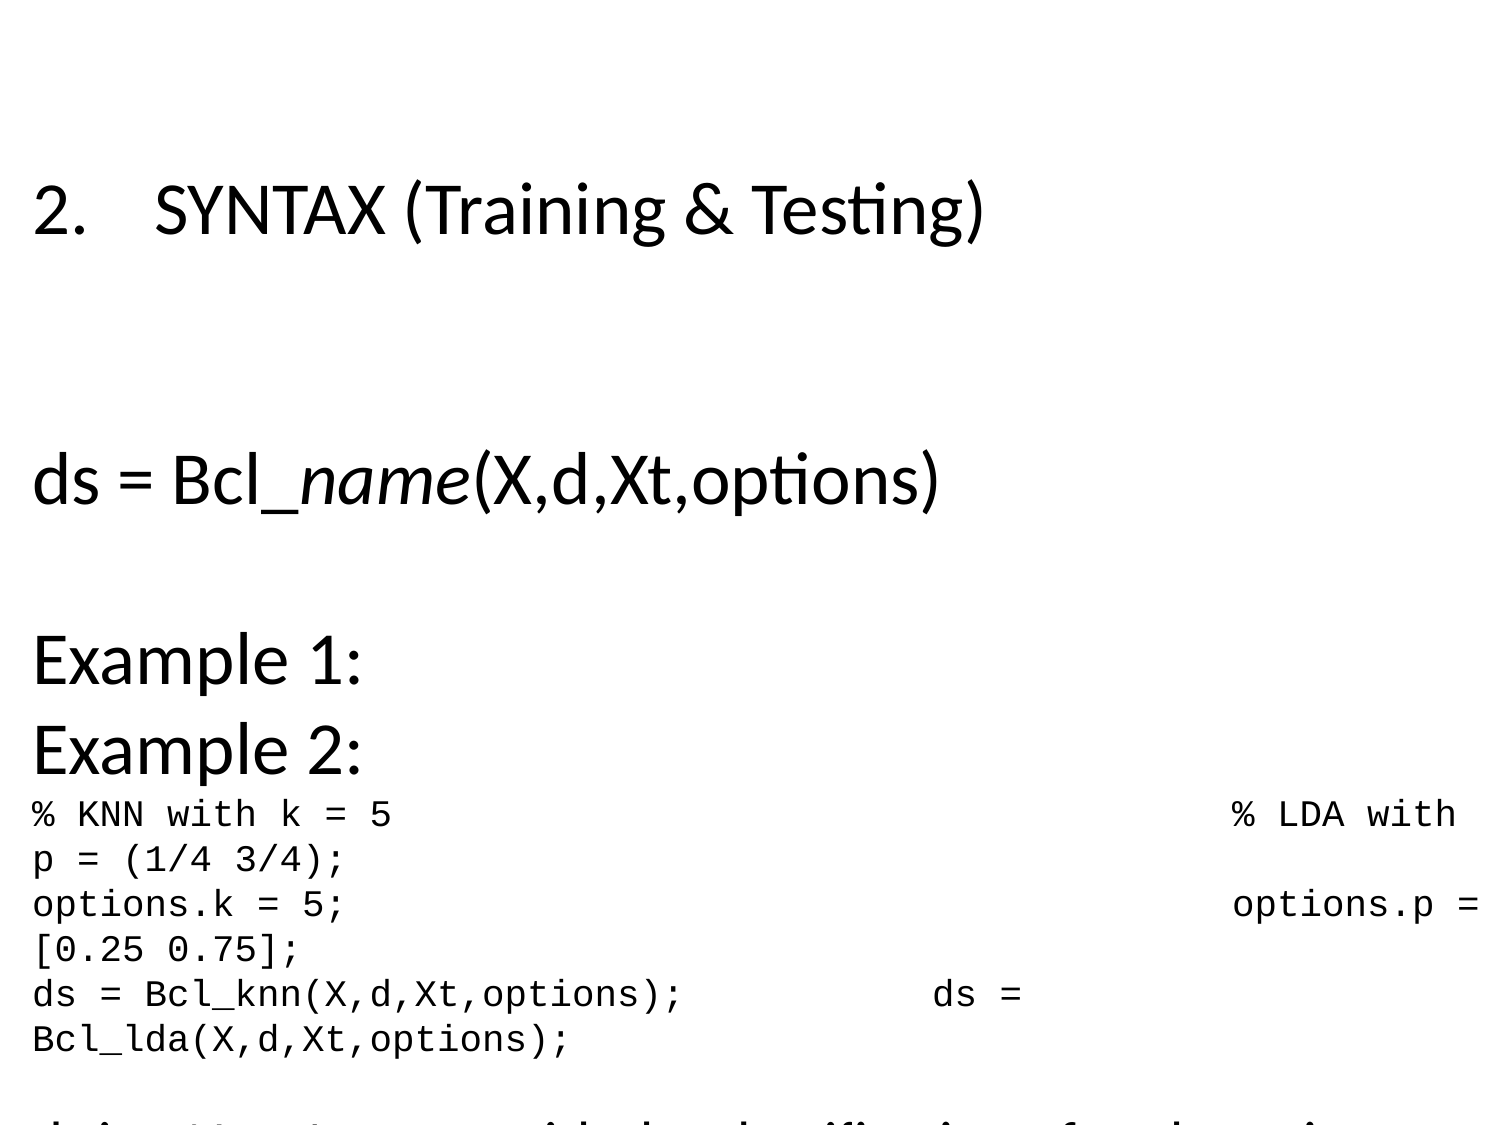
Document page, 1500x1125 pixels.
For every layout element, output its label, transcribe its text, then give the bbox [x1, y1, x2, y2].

text_box SYNTAX (Training & Testing) ds = Bcl_name(X,d,Xt,options) Example 1: Example 2: % KNN with k = 5 % LDA with p = (1/4 3/4); options.k = 5; options.p = [0.25 0.75]; ds = Bcl_knn(X,d,Xt,options); ds = Bcl_lda(X,d,Xt,options); ds is a Nt x 1 vector with the classification of each testing sample. To compute the performance: p = Bev_performance(ds,dt); [17, 151, 1500, 1125]
